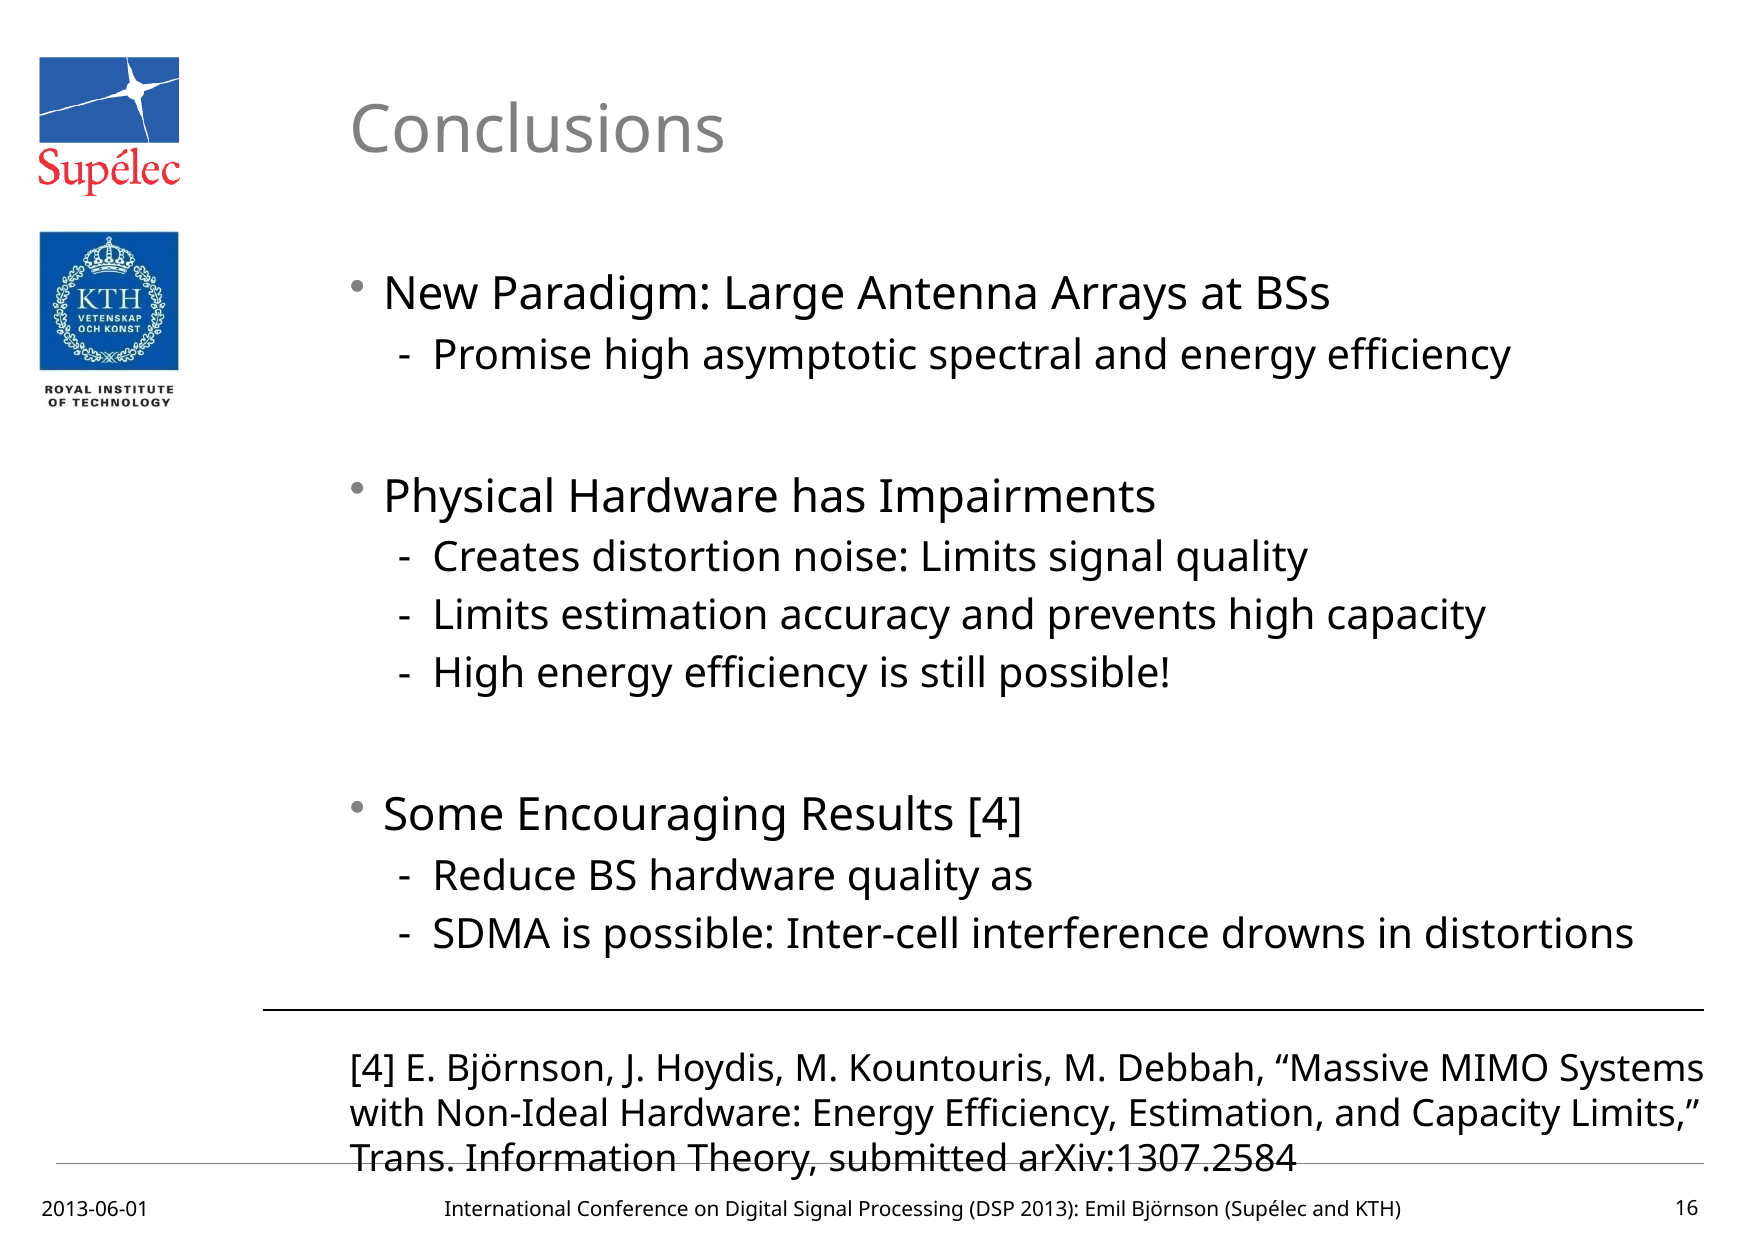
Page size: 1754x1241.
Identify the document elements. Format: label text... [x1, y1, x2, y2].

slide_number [26, 1175, 206, 1241]
title Conclusions [349, 22, 1663, 230]
picture [39, 231, 179, 408]
slide_number 16 [1627, 1175, 1714, 1241]
picture [38, 57, 180, 196]
footer International Conference on Digital Signal Processing (DSP 2013): Emil Björnson (Supélec and KTH) [354, 1175, 1492, 1241]
